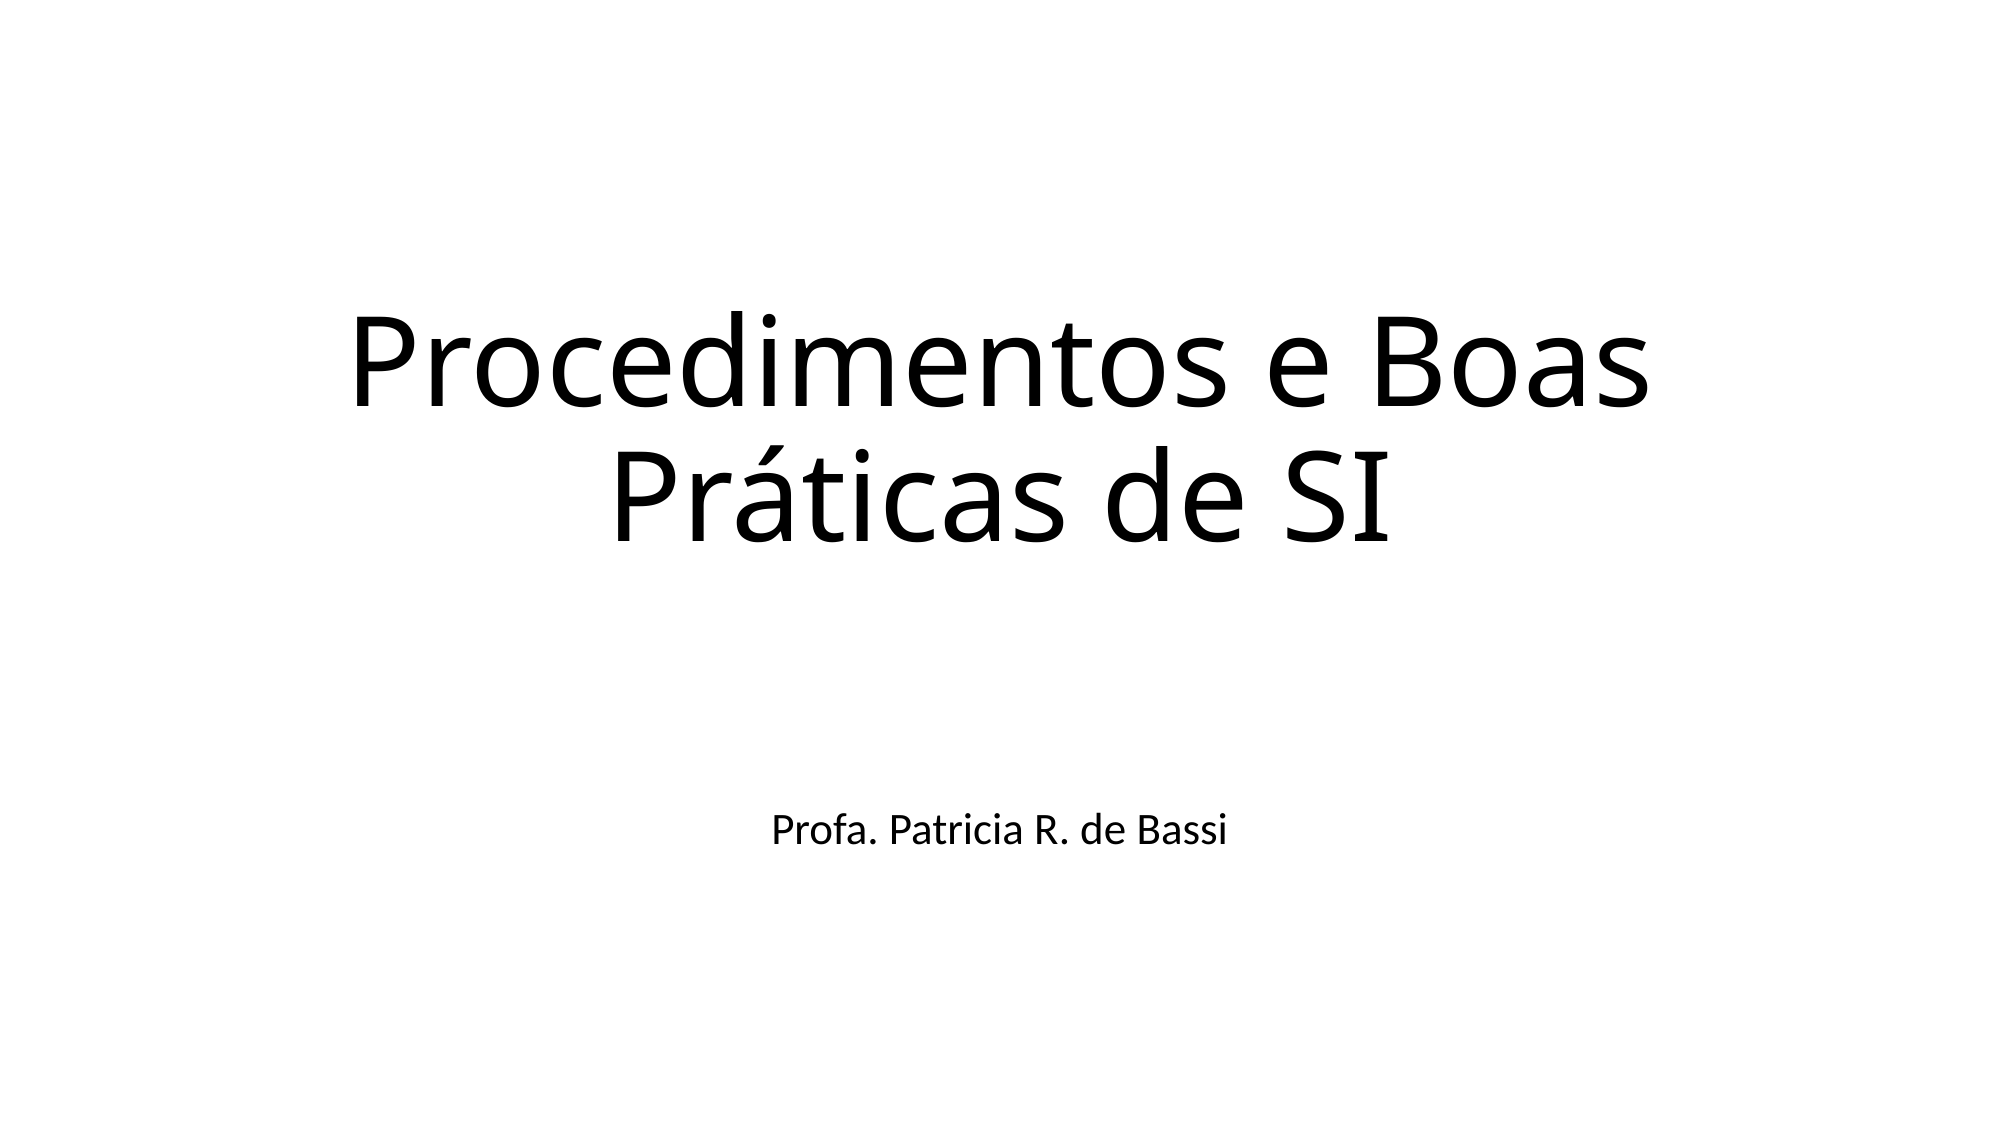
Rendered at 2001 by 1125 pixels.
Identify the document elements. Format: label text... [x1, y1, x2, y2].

title Procedimentos e Boas Práticas de SI [249, 184, 1750, 576]
subtitle Profa. Patricia R. de Bassi [249, 590, 1750, 863]
